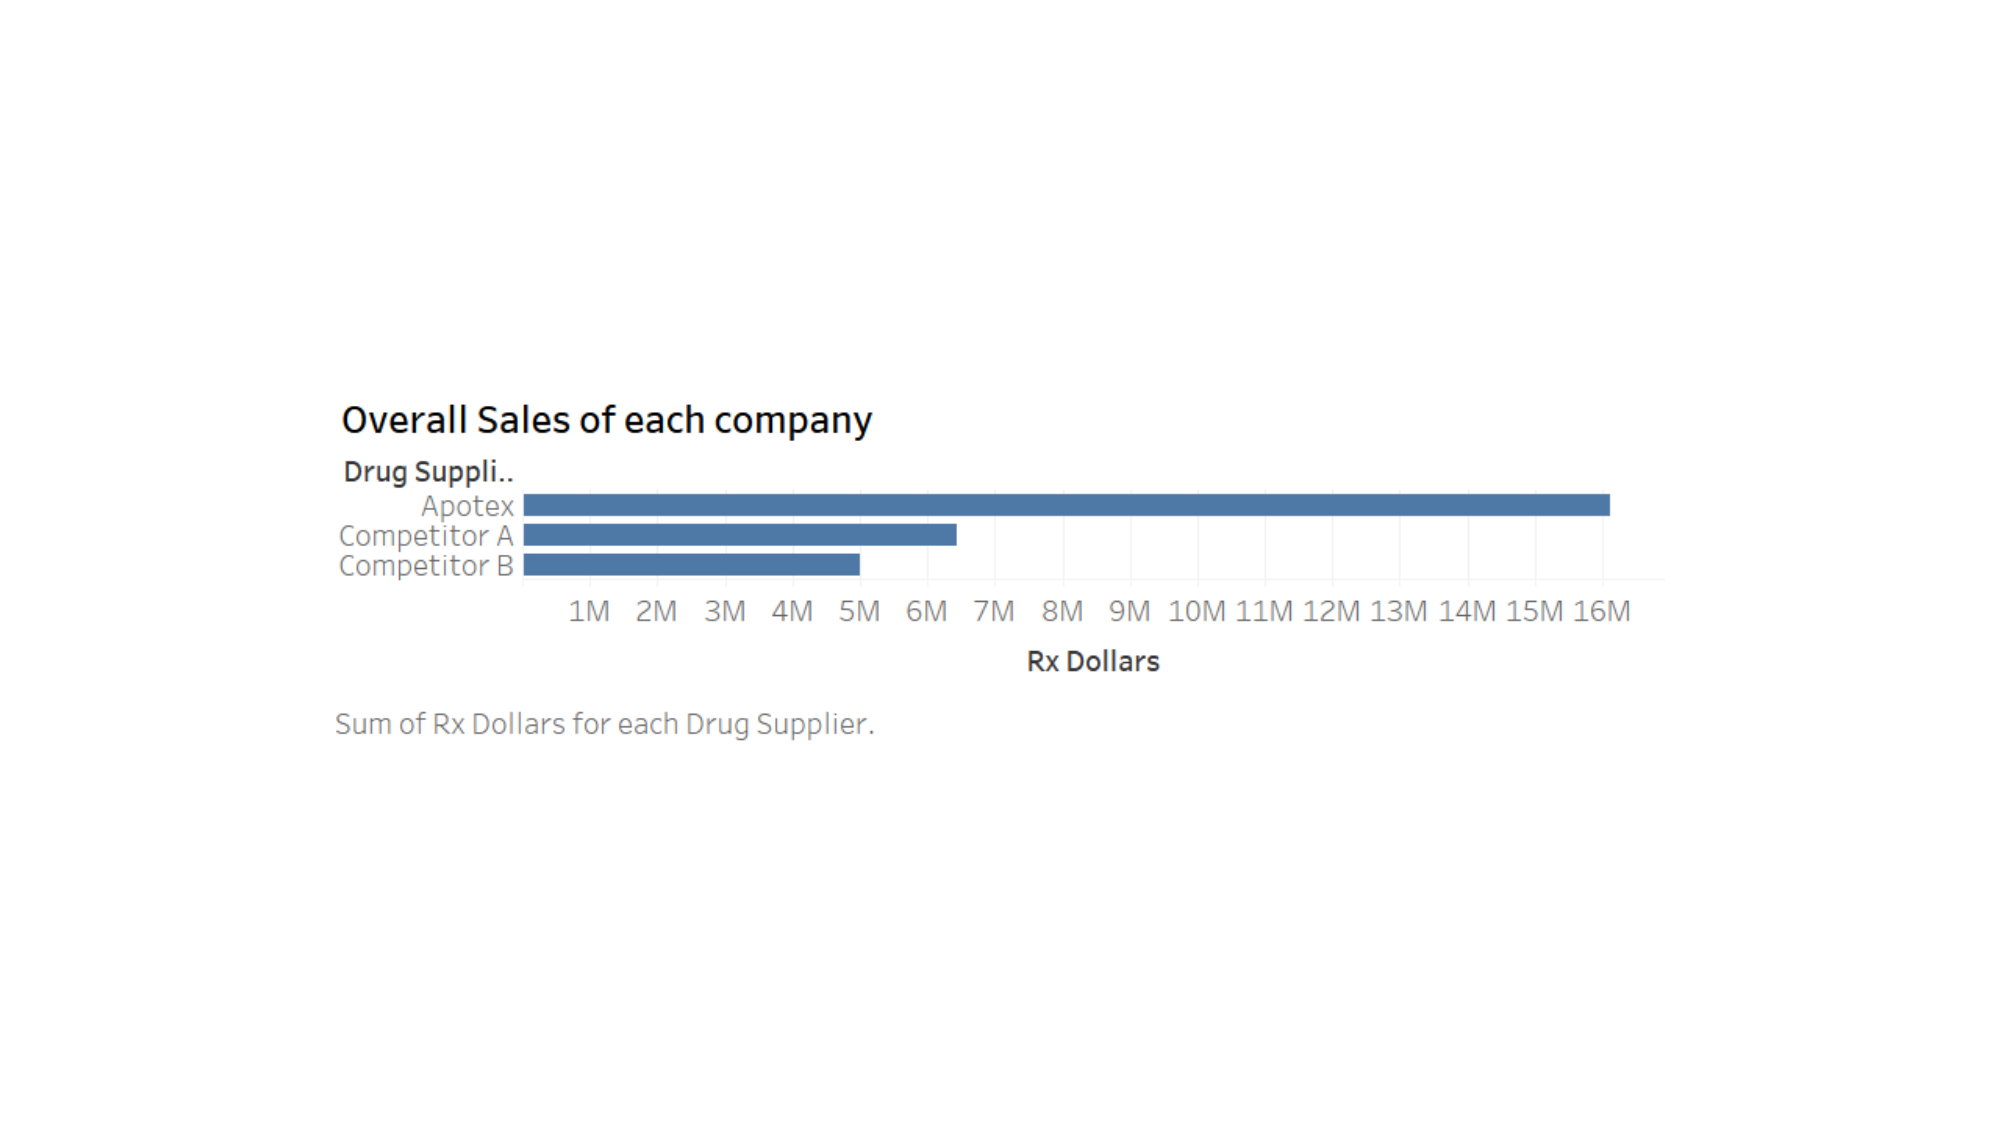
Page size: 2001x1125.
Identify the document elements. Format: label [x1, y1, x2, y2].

picture [335, 383, 1665, 742]
